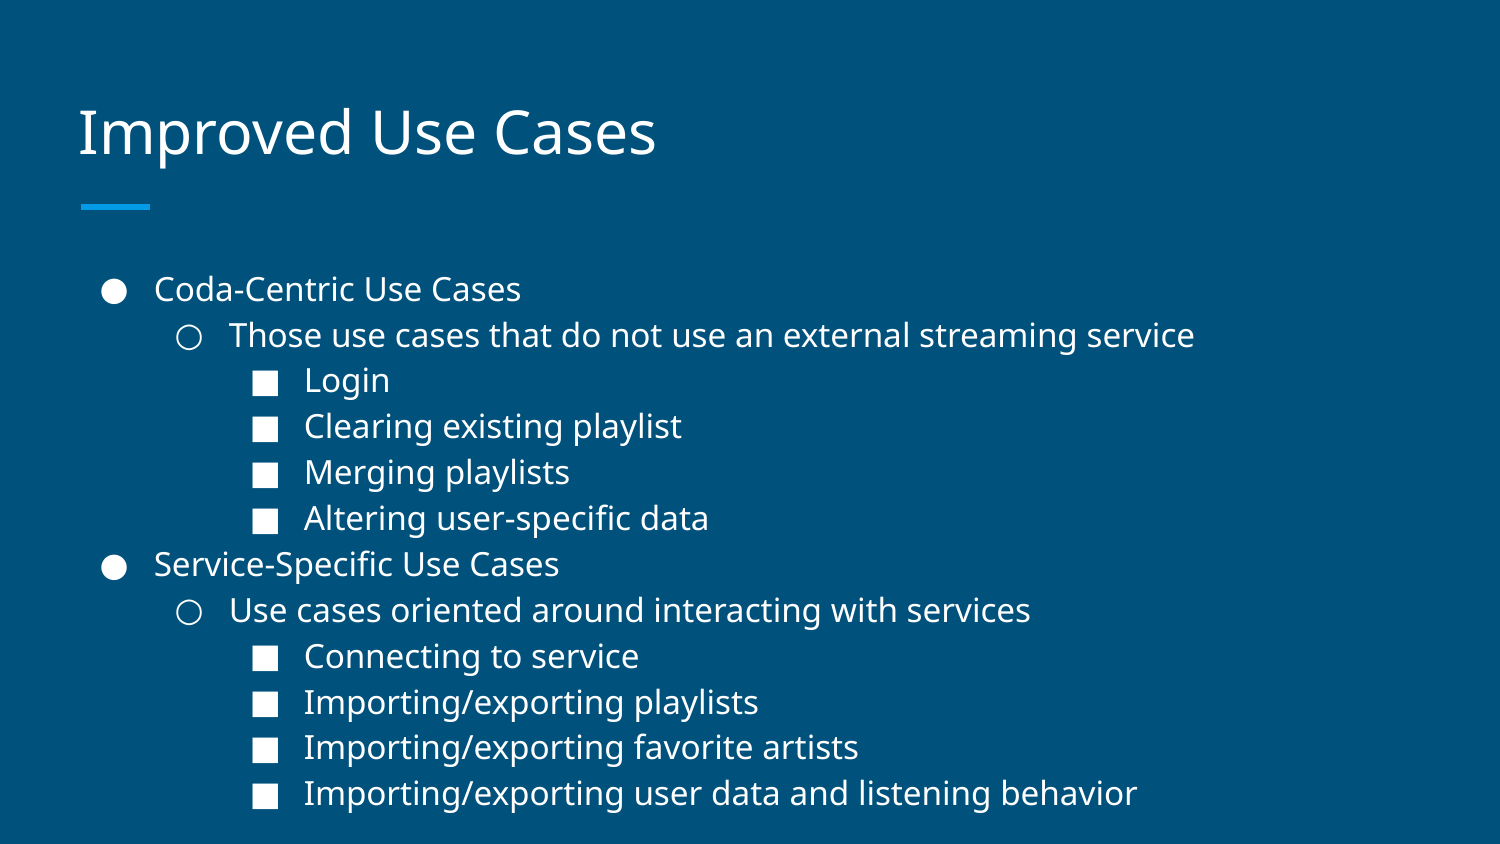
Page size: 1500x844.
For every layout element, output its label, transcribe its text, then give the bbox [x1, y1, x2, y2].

title Improved Use Cases [63, 75, 1437, 188]
list Coda-Centric Use Cases Those use cases that do not use an external streaming service Login Clearing existing playlist Merging playlists Altering user-specific data Service-Specific Use Cases Use cases oriented around interacting with services Connecting to service Importing/exporting playlists Importing/exporting favorite artists Importing/exporting user data and listening behavior [63, 246, 1437, 752]
